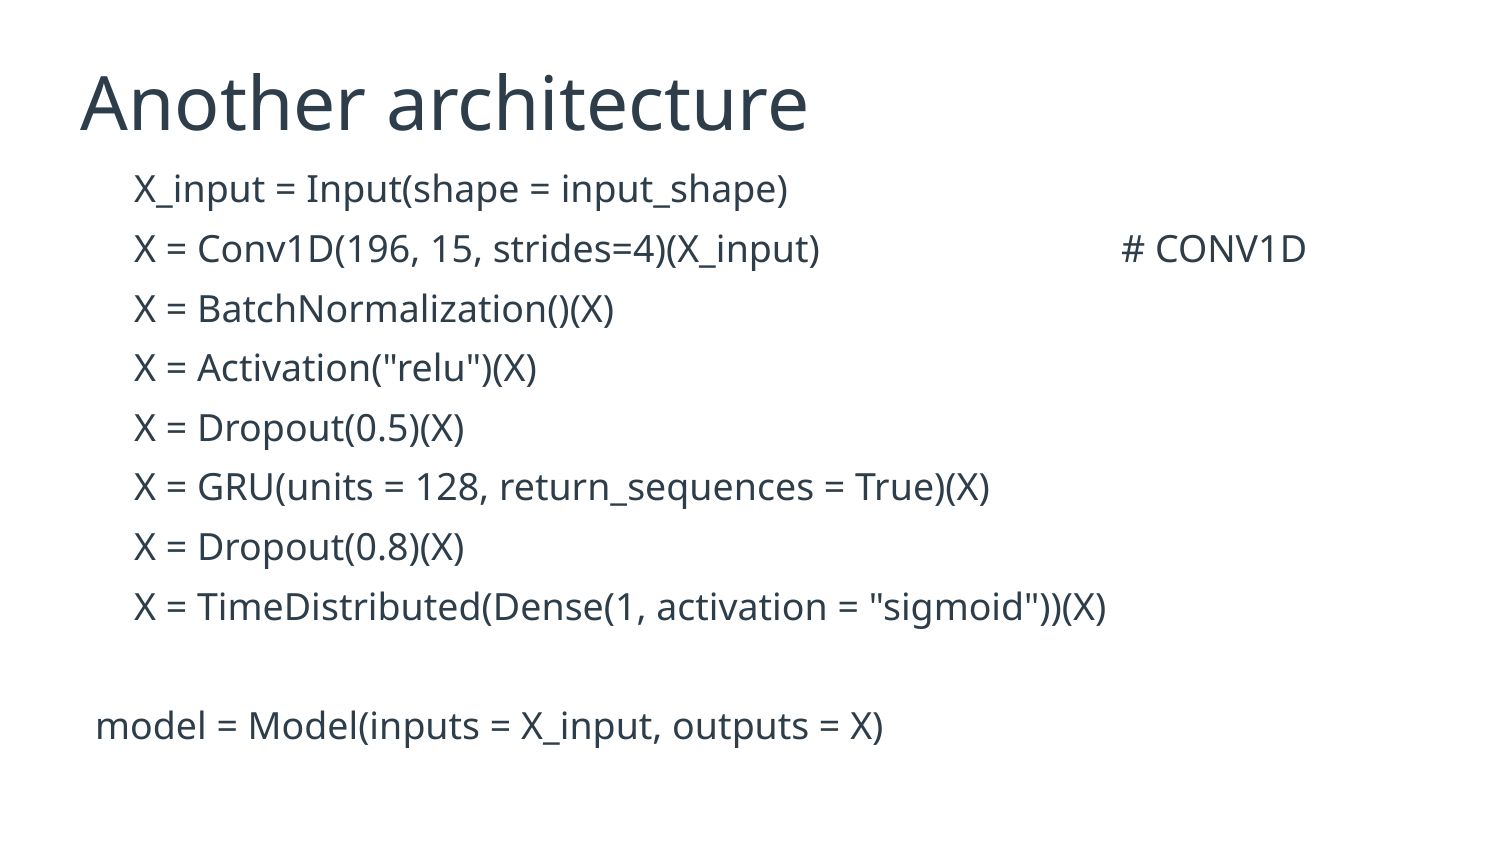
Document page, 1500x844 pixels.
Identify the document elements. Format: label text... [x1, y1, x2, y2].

title Another architecture [75, 50, 1425, 148]
list X_input = Input(shape = input_shape) X = Conv1D(196, 15, strides=4)(X_input) # CONV1D X = BatchNormalization()(X) X = Activation("relu")(X) X = Dropout(0.5)(X) X = GRU(units = 128, return_sequences = True)(X) X = Dropout(0.8)(X) X = TimeDistributed(Dense(1, activation = "sigmoid"))(X) model = Model(inputs = X_input, outputs = X) [75, 281, 1425, 751]
